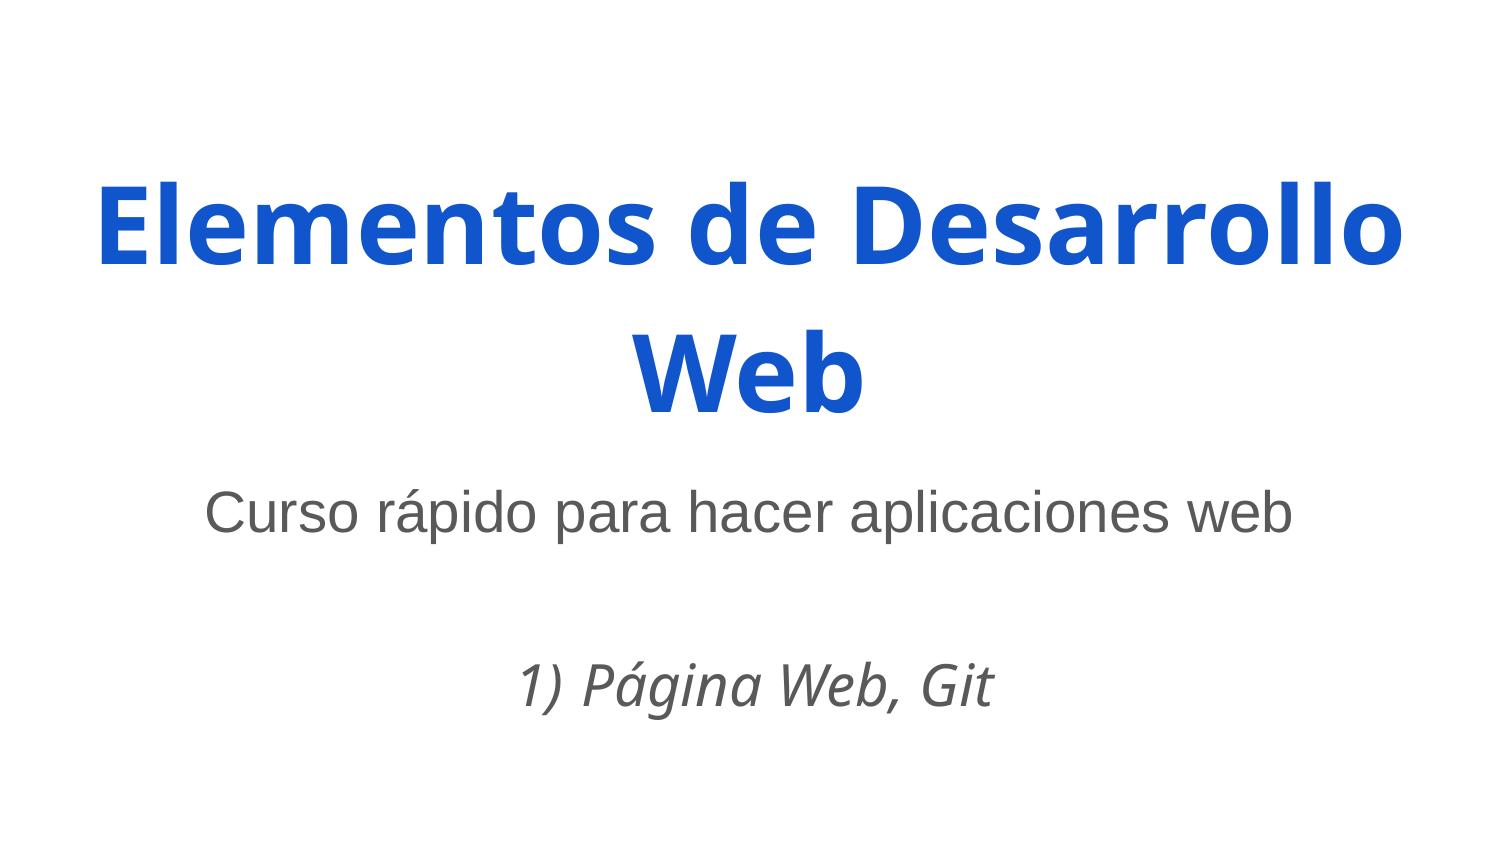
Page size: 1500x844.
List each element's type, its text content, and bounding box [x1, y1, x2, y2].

subtitle Curso rápido para hacer aplicaciones web [51, 464, 1449, 595]
text_box Página Web, Git [51, 629, 1449, 760]
title Elementos de Desarrollo Web [51, 122, 1449, 459]
